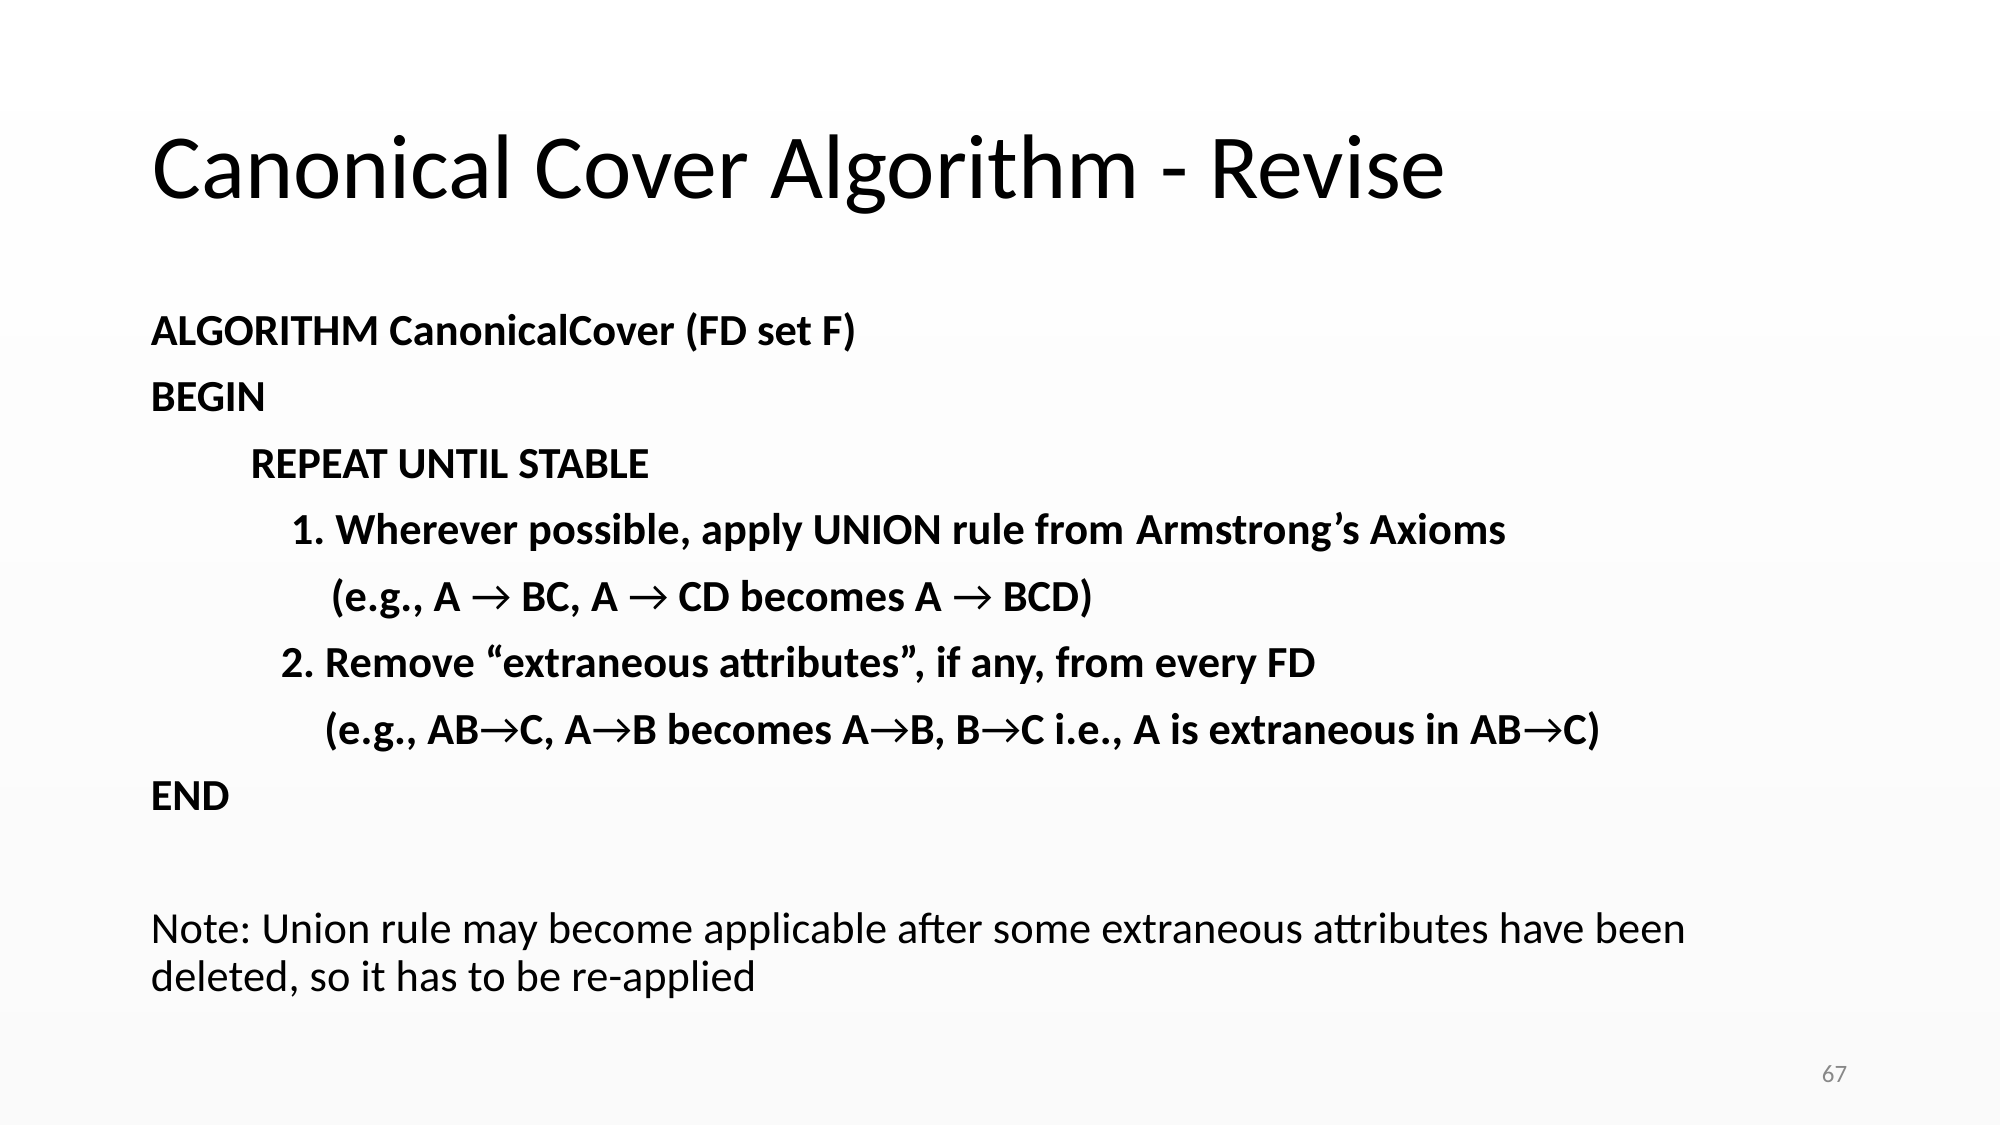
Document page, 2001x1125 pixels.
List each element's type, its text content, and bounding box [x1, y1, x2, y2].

title Canonical Cover Algorithm - Revise [137, 59, 1863, 278]
list ALGORITHM CanonicalCover (FD set F) BEGIN REPEAT UNTIL STABLE 1. Wherever possible, apply UNION rule from Armstrong’s Axioms (e.g., A → BC, A → CD becomes A → BCD) 2. Remove “extraneous attributes”, if any, from every FD (e.g., AB→C, A→B becomes A→B, B→C i.e., A is extraneous in AB→C) END Note: Union rule may become applicable after some extraneous attributes have been deleted, so it has to be re-applied [135, 299, 1861, 1014]
slide_number ‹#› [1412, 1042, 1863, 1103]
